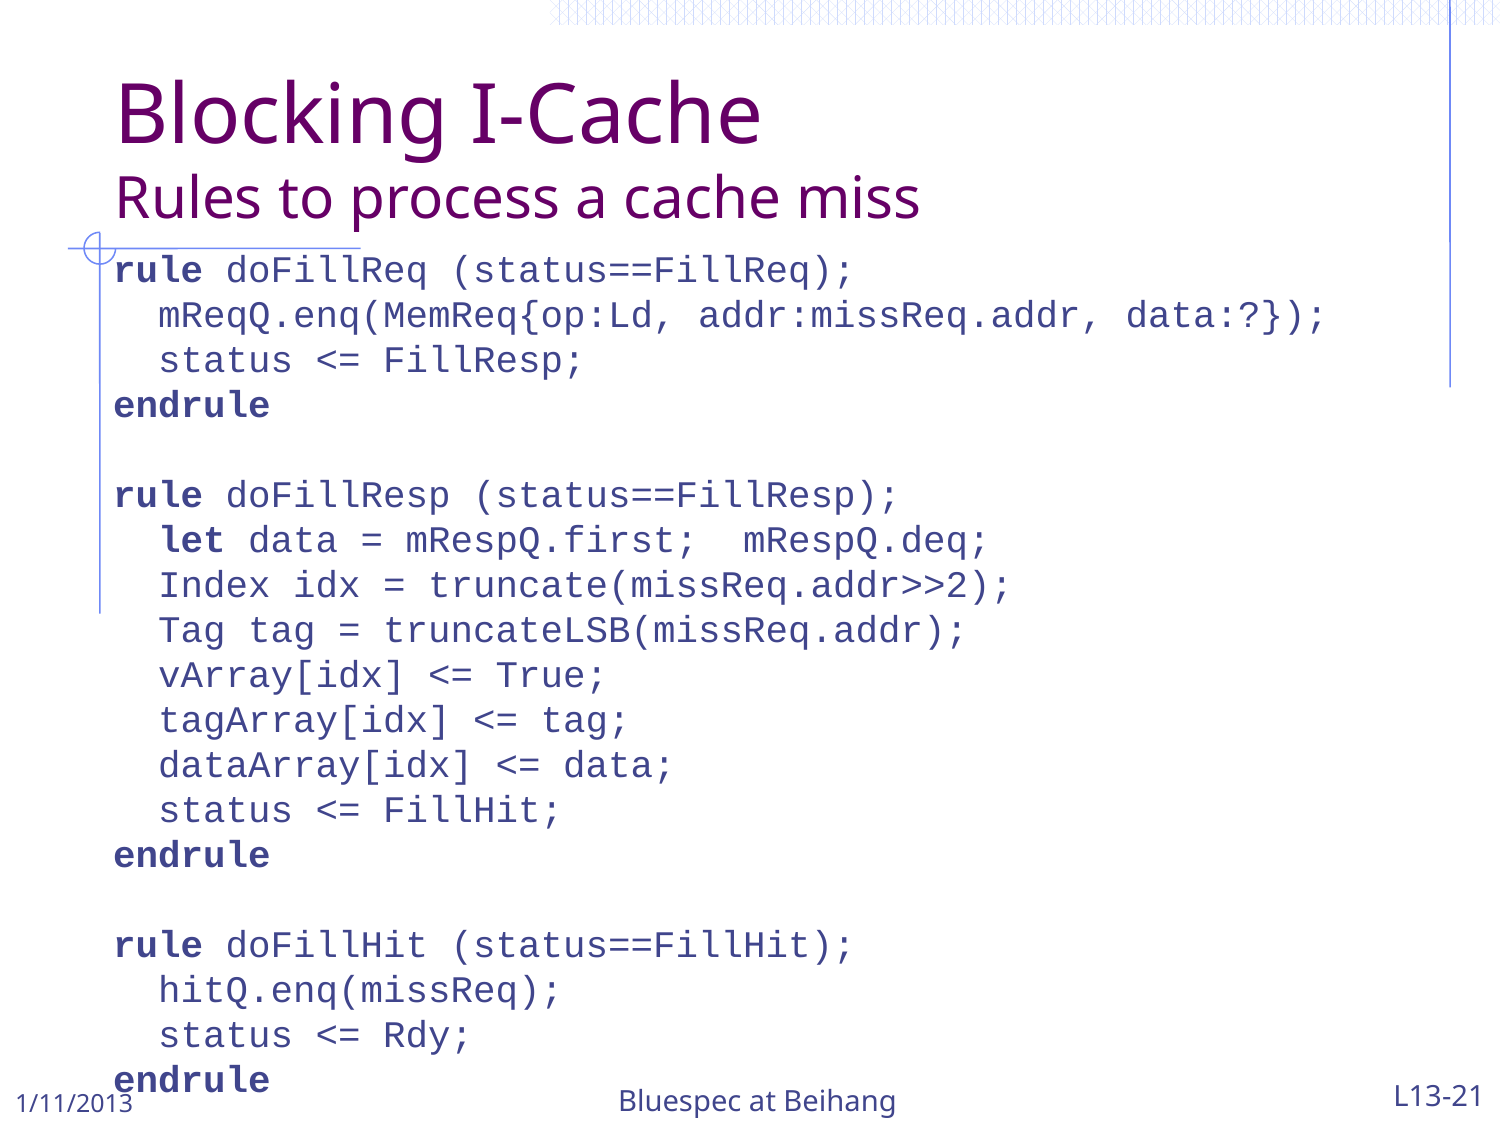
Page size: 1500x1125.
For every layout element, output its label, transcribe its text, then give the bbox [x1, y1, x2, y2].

footer Bluespec at Beihang [508, 1049, 1008, 1125]
title Blocking I-Cache Rules to process a cache miss [99, 49, 1376, 237]
slide_number L13-21 [1187, 1049, 1500, 1125]
text_box rule doFillReq (status==FillReq); mReqQ.enq(MemReq{op:Ld, addr:missReq.addr, data:?}); status <= FillResp; endrule rule doFillResp (status==FillResp); let data = mRespQ.first; mRespQ.deq; Index idx = truncate(missReq.addr>>2); Tag tag = truncateLSB(missReq.addr); vArray[idx] <= True; tagArray[idx] <= tag; dataArray[idx] <= data; status <= FillHit; endrule rule doFillHit (status==FillHit); hitQ.enq(missReq); status <= Rdy; endrule [98, 237, 1500, 1108]
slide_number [0, 1049, 313, 1125]
